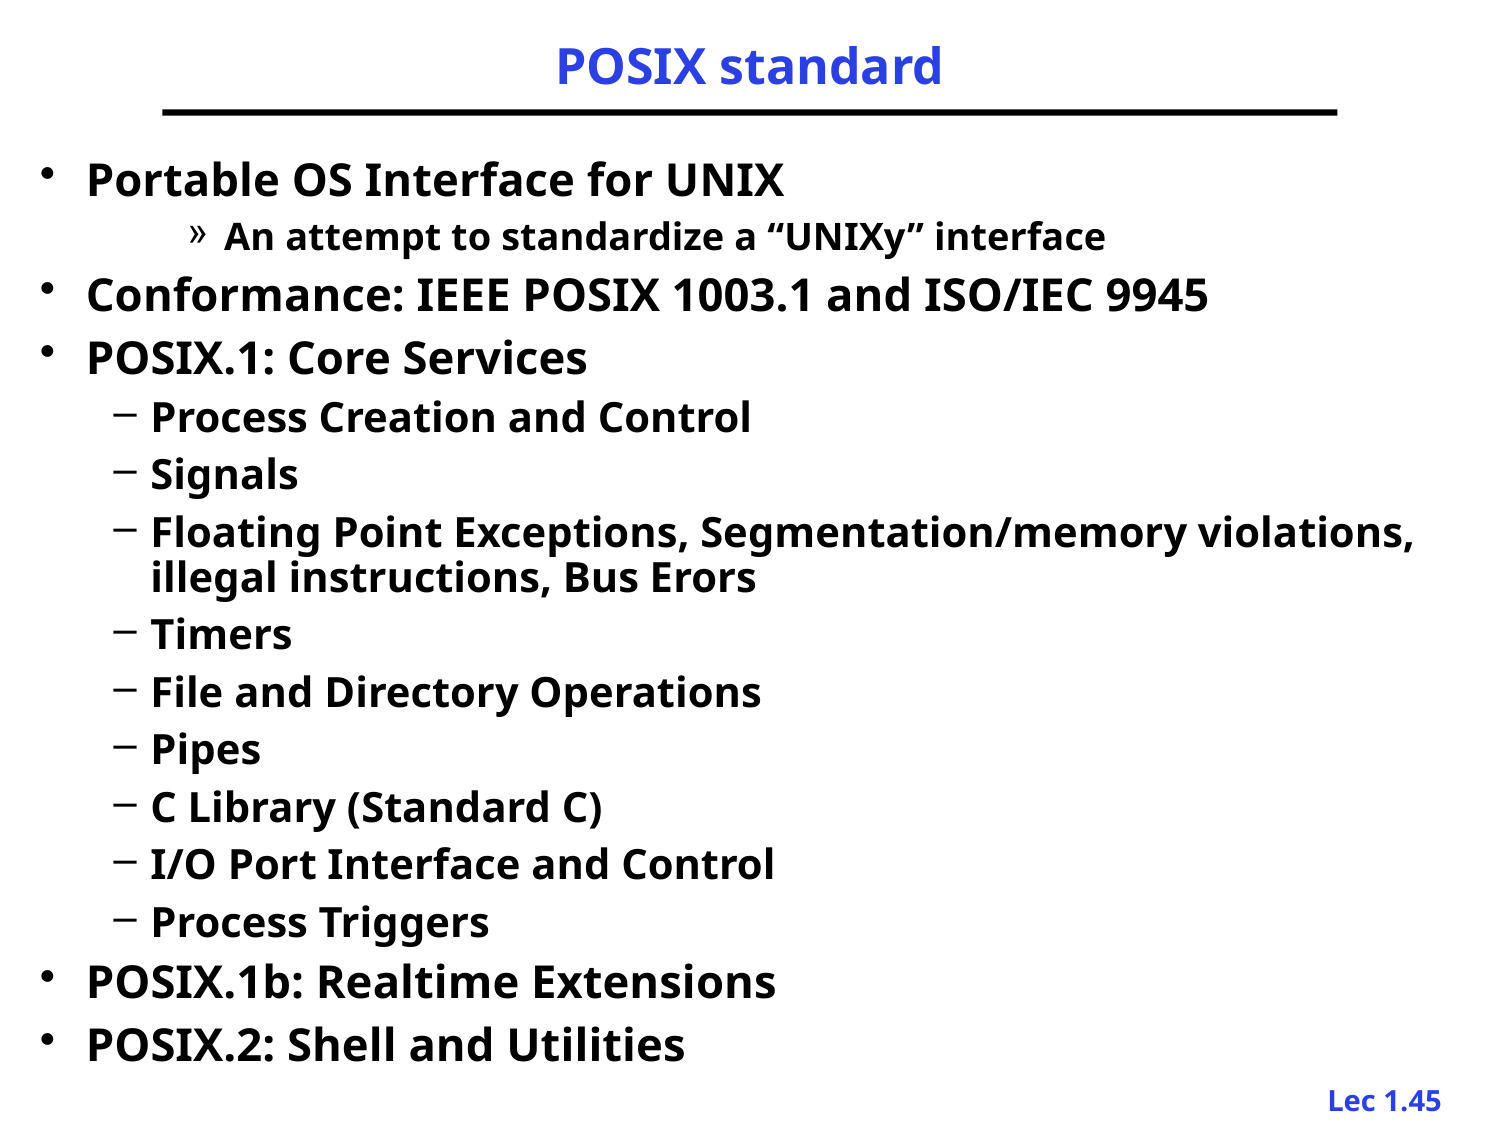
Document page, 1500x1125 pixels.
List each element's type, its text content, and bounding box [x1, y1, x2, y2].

list Portable OS Interface for UNIX An attempt to standardize a “UNIXy” interface Conformance: IEEE POSIX 1003.1 and ISO/IEC 9945 POSIX.1: Core Services Process Creation and Control Signals Floating Point Exceptions, Segmentation/memory violations, illegal instructions, Bus Erors Timers File and Directory Operations Pipes C Library (Standard C) I/O Port Interface and Control Process Triggers POSIX.1b: Realtime Extensions POSIX.2: Shell and Utilities [24, 149, 1488, 1088]
title POSIX standard [162, 24, 1338, 113]
